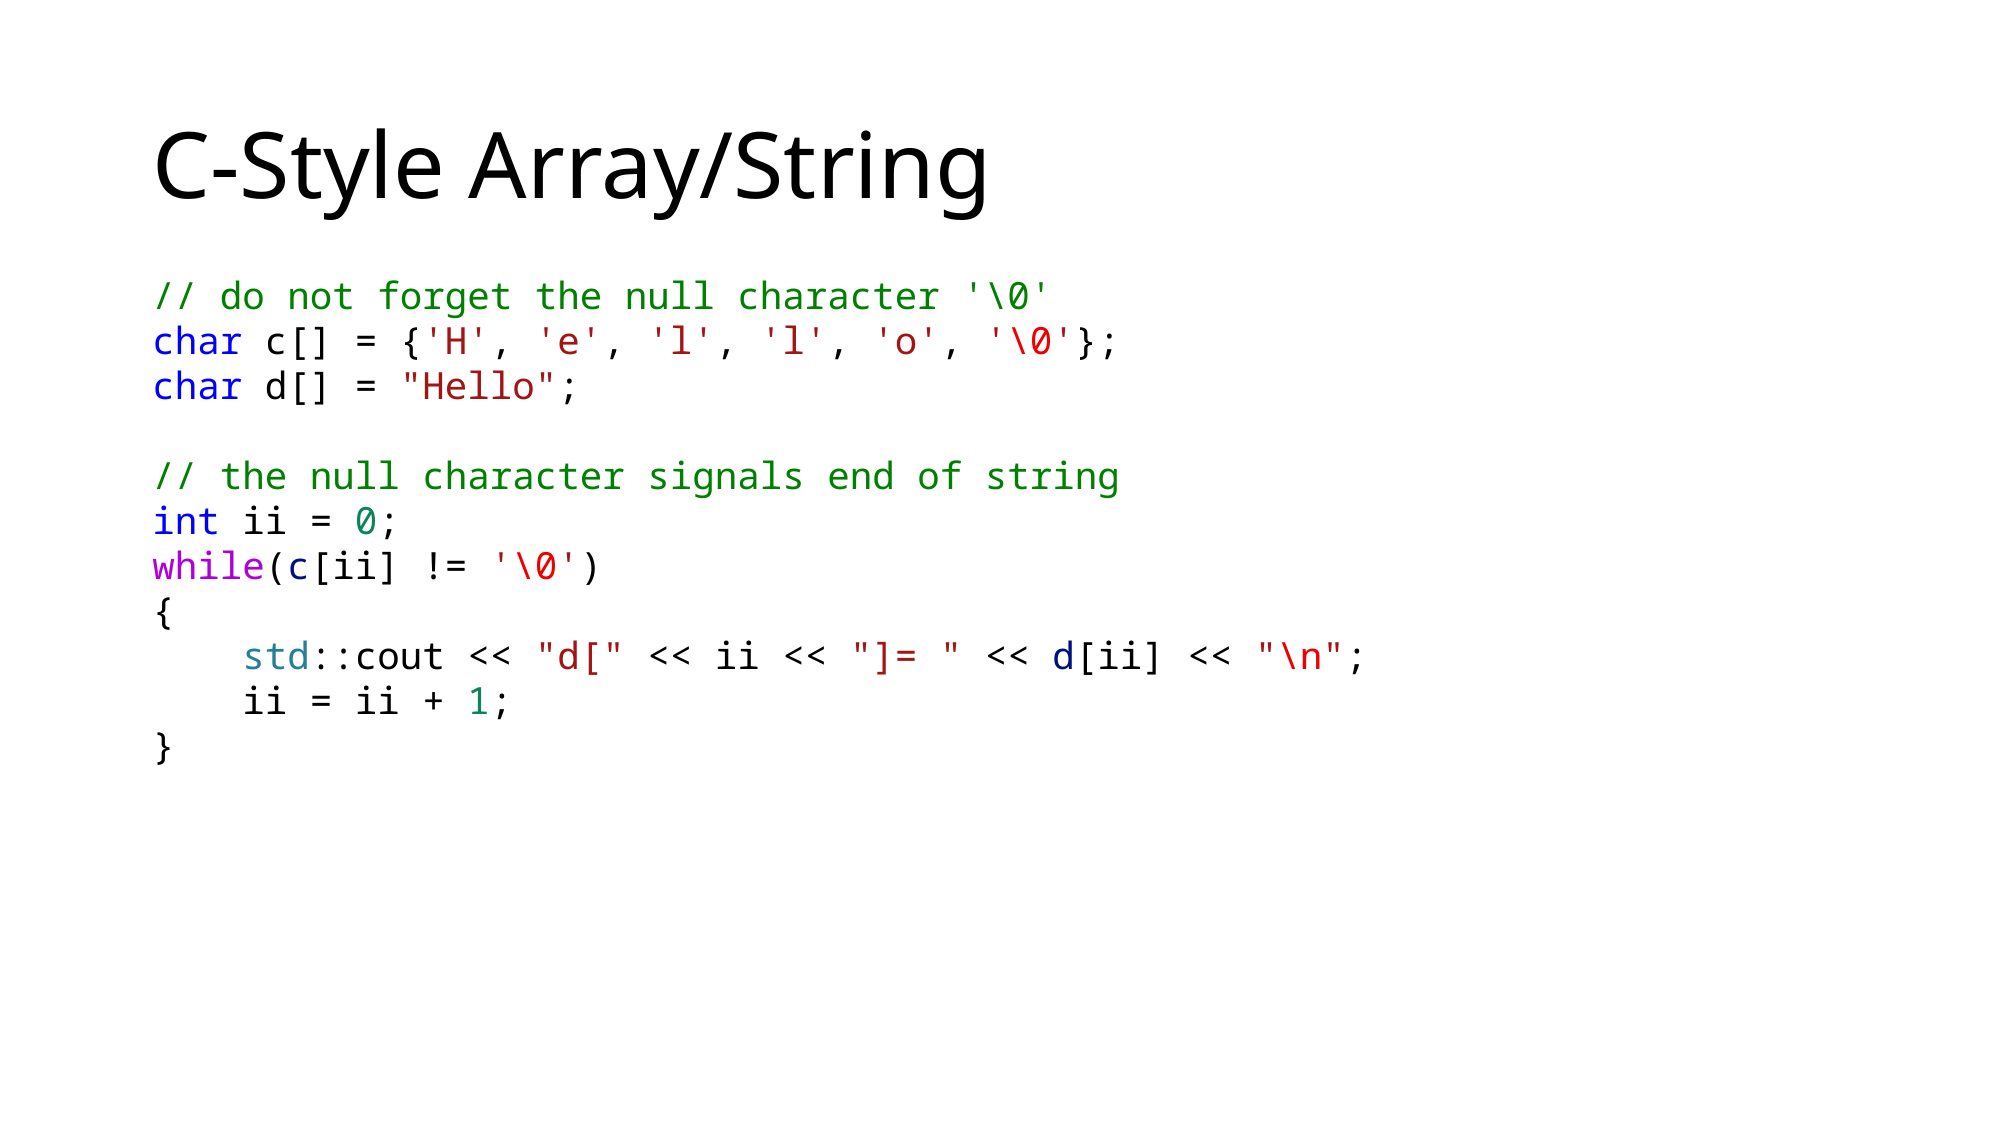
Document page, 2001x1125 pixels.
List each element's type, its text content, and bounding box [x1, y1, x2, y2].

title C-Style Array/String [137, 59, 1863, 278]
text_box // do not forget the null character '\0' char c[] = {'H', 'e', 'l', 'l', 'o', '\0'}; char d[] = "Hello"; // the null character signals end of string int ii = 0; while(c[ii] != '\0') { std::cout << "d[" << ii << "]= " << d[ii] << "\n"; ii = ii + 1; } [137, 264, 1533, 775]
